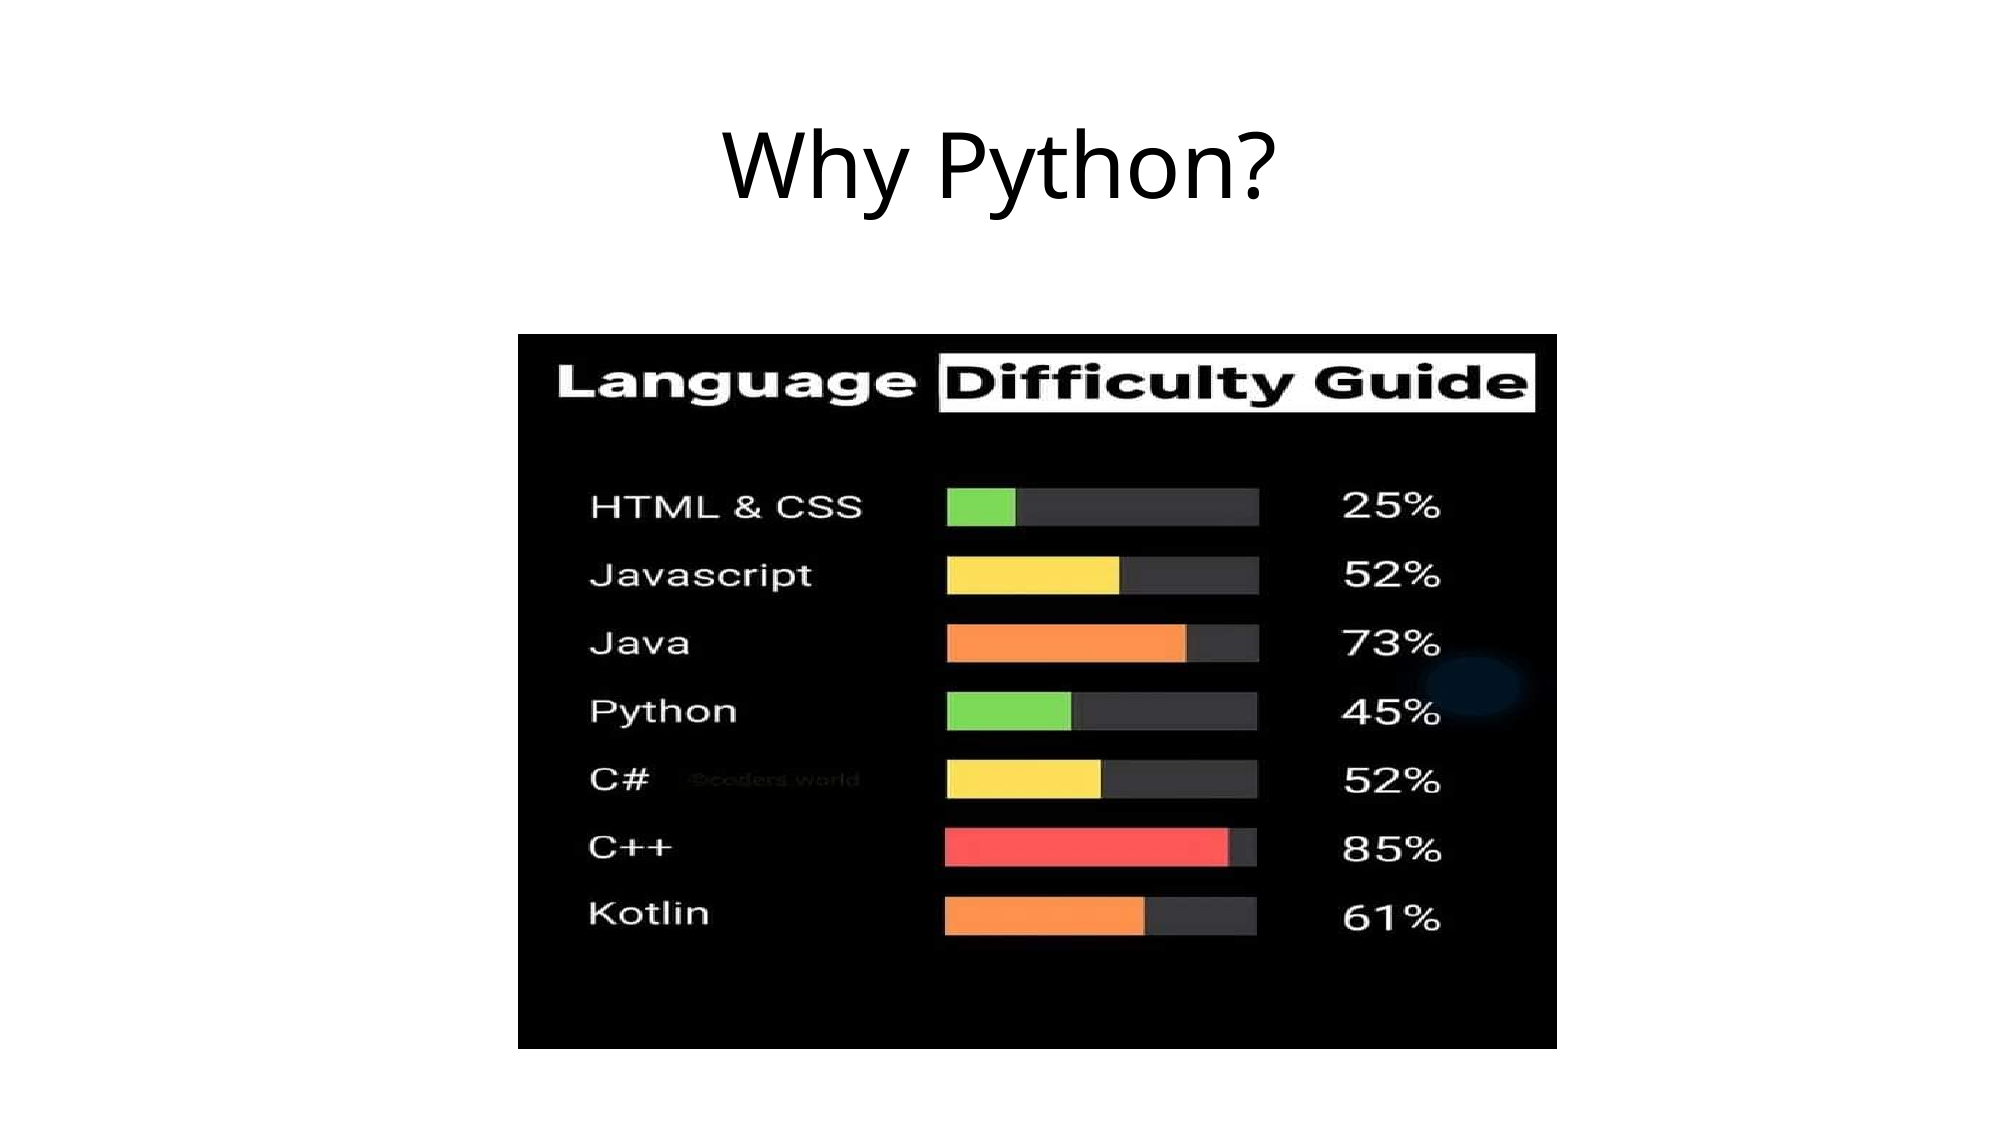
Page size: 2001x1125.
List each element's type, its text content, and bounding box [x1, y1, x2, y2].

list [518, 334, 1557, 1049]
title Why Python? [137, 59, 1863, 278]
